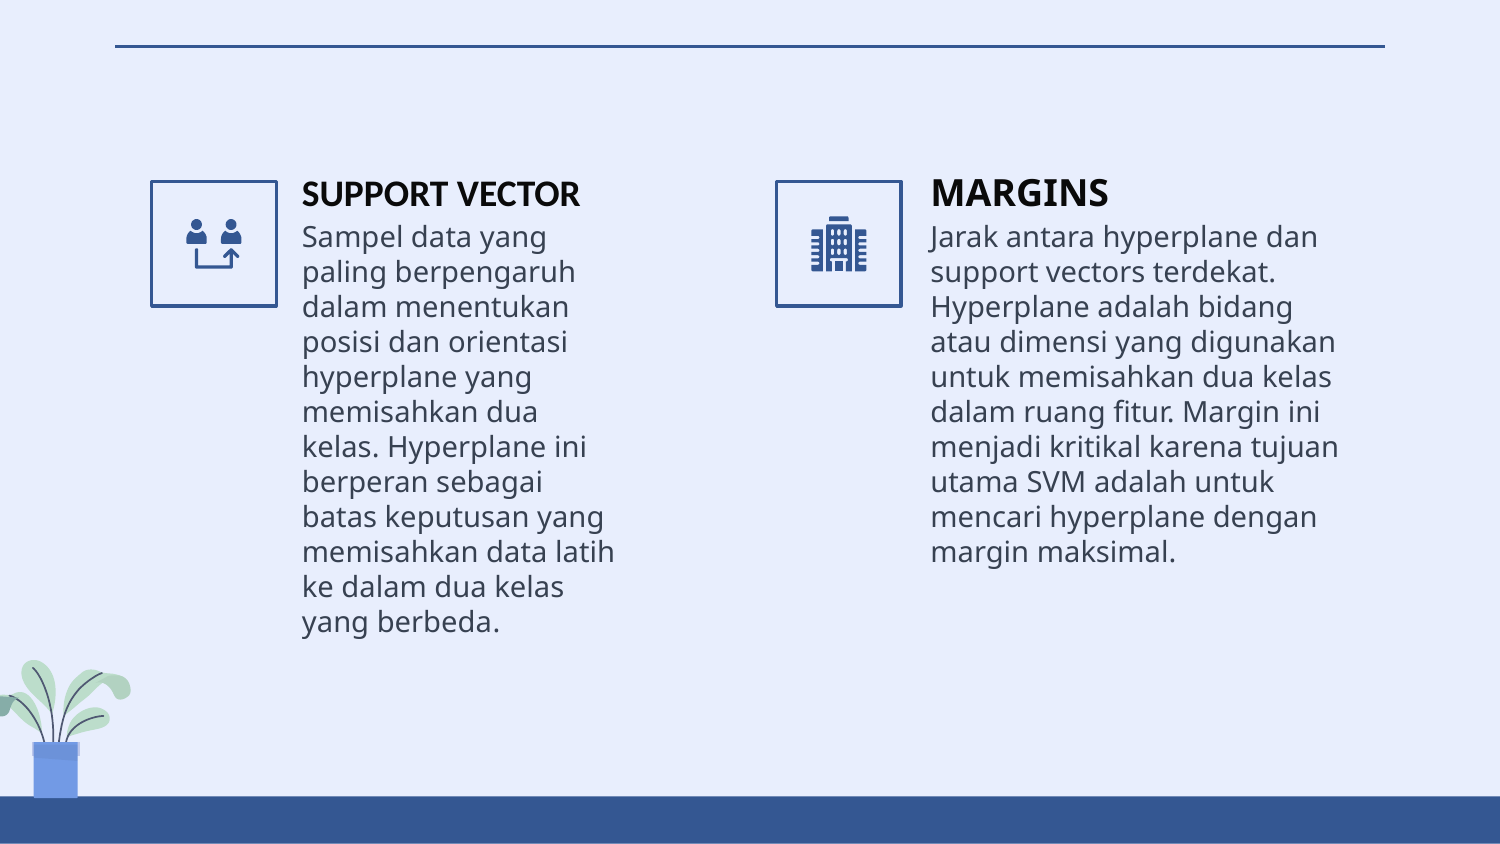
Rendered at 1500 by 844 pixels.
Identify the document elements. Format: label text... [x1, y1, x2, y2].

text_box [186, 218, 242, 269]
title MARGINS [915, 168, 1349, 203]
text_box [776, 181, 902, 307]
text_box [811, 215, 867, 272]
subtitle Jarak antara hyperplane dan support vectors terdekat. Hyperplane adalah bidang atau dimensi yang digunakan untuk memisahkan dua kelas dalam ruang fitur. Margin ini menjadi kritikal karena tujuan utama SVM adalah untuk mencari hyperplane dengan margin maksimal. [915, 203, 1363, 585]
subtitle Sampel data yang paling berpengaruh dalam menentukan posisi dan orientasi hyperplane yang memisahkan dua kelas. Hyperplane ini berperan sebagai batas keputusan yang memisahkan data latih ke dalam dua kelas yang berbeda. [286, 229, 635, 733]
text_box [151, 181, 277, 307]
title SUPPORT VECTOR [286, 168, 720, 229]
